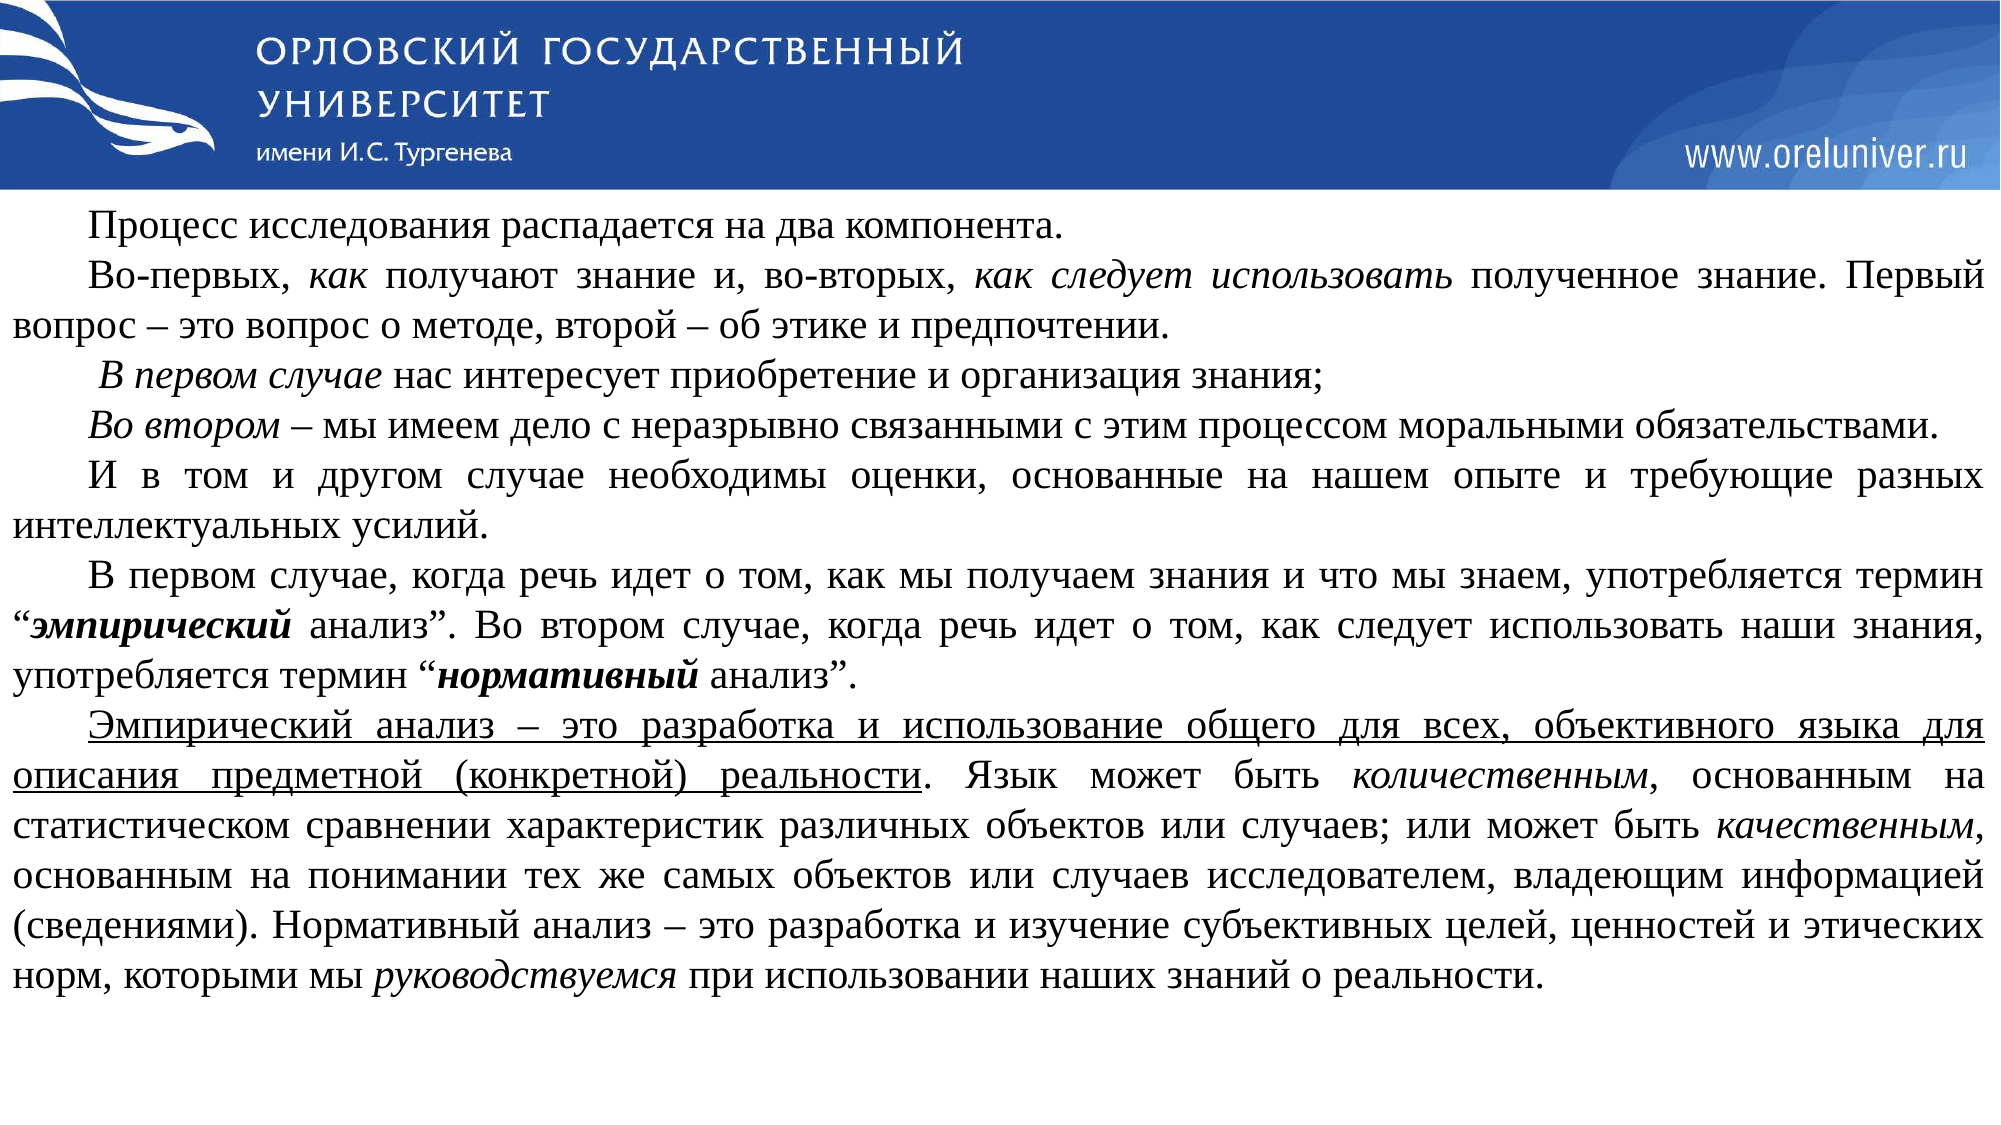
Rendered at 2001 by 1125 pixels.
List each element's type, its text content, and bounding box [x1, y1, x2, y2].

text_box Процесс исследования распадается на два компонента. Во-первых, как получают знание и, во-вторых, как следует использовать полученное знание. Первый вопрос – это вопрос о методе, второй – об этике и предпочтении. В первом случае нас интересует приобретение и организация знания; Во втором – мы имеем дело с неразрывно связанными с этим процессом моральными обязательствами. И в том и другом случае необходимы оценки, основанные на нашем опыте и требующие разных интеллектуальных усилий. В первом случае, когда речь идет о том, как мы получаем знания и что мы знаем, употребляется термин “эмпирический анализ”. Во втором случае, когда речь идет о том, как следует использовать наши знания, употребляется термин “нормативный анализ”. Эмпирический анализ – это разработка и использование общего для всех, объективного языка для описания предметной (конкретной) реальности. Язык может быть количественным, основанным на статистическом сравнении характеристик различных объектов или случаев; или может быть качественным, основанным на понимании тех же самых объектов или случаев исследователем, владеющим информацией (сведениями). Нормативный анализ – это разработка и изучение субъективных целей, ценностей и этических норм, которыми мы руководствуемся при использовании наших знаний о реальности. [0, 190, 2000, 1005]
picture [0, 0, 2000, 190]
